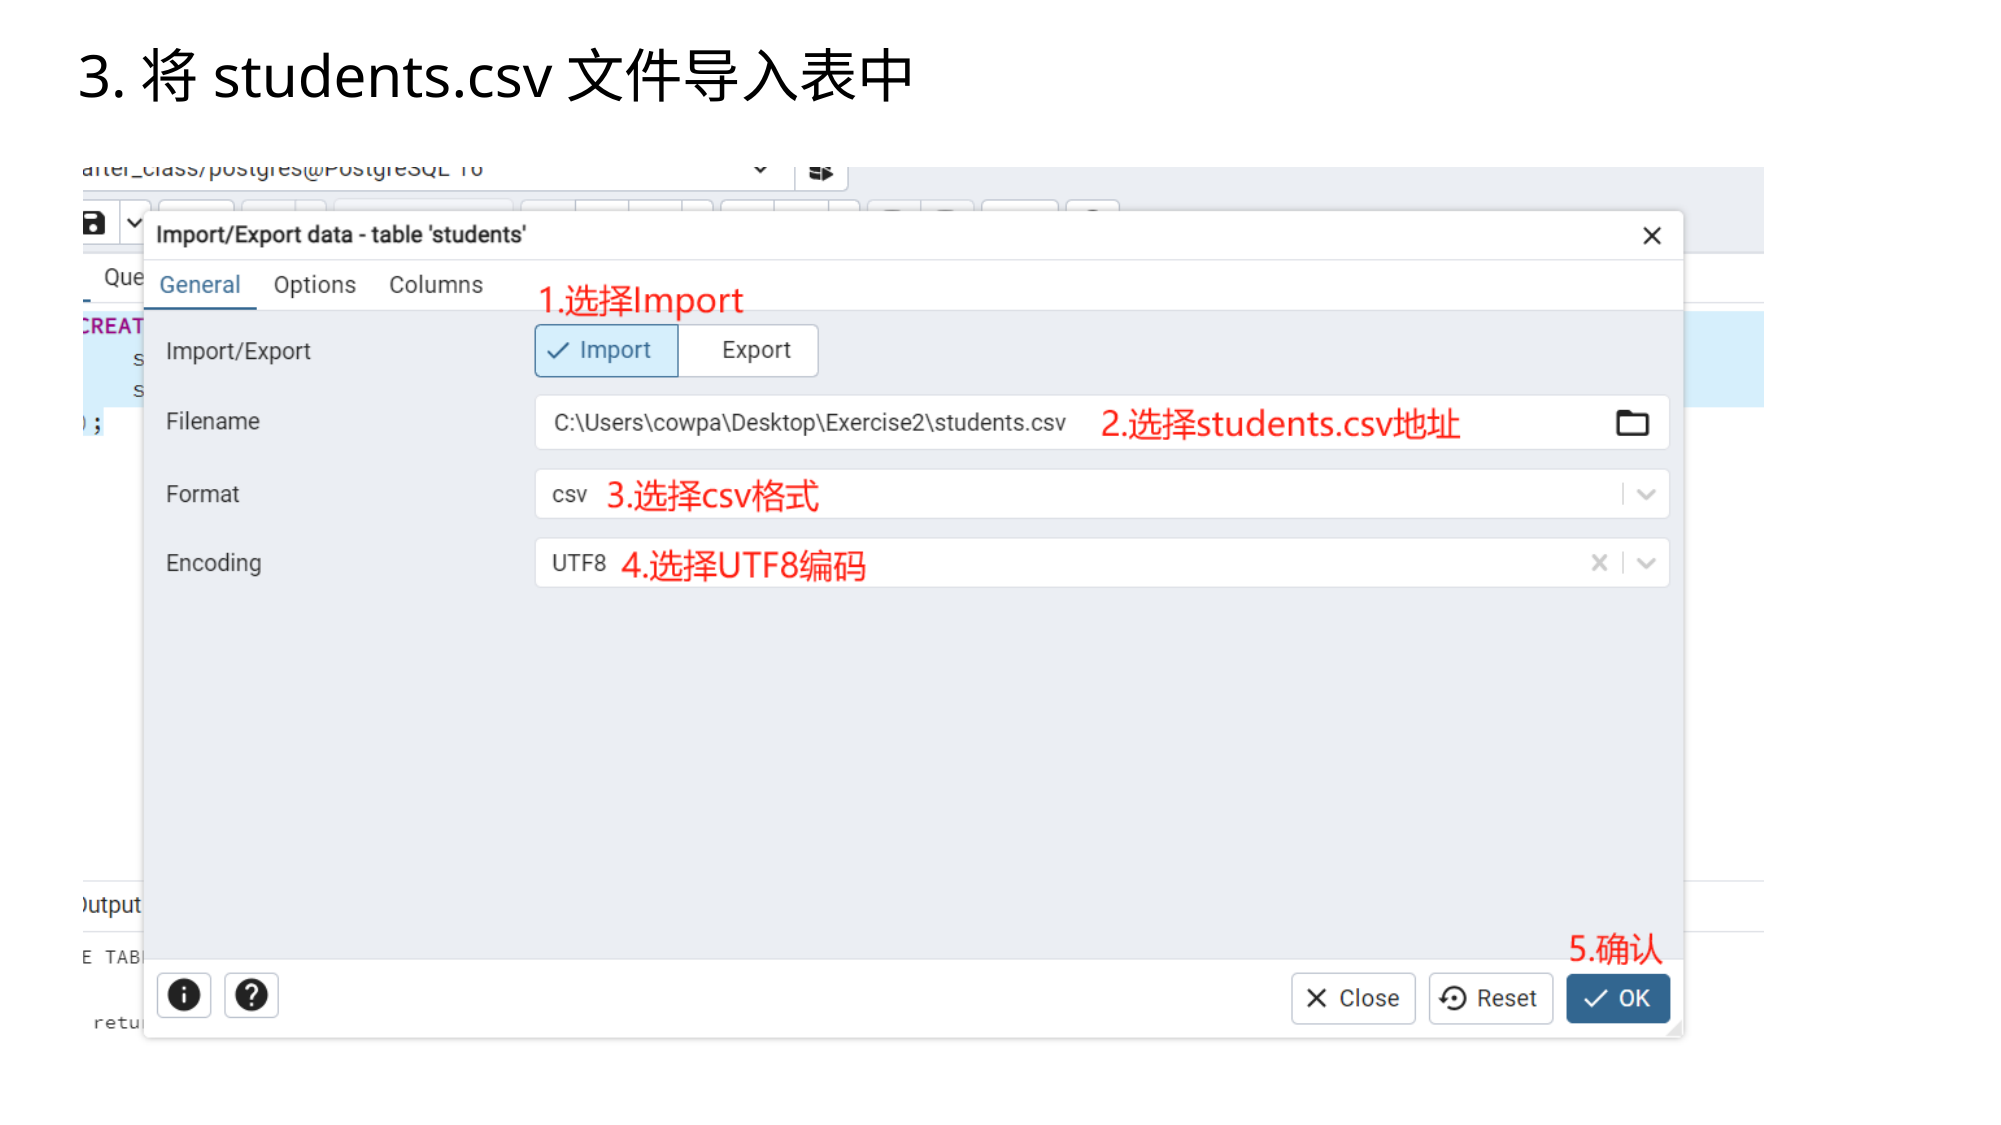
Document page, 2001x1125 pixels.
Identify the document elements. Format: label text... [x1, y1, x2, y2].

picture [82, 167, 1764, 1104]
text_box 3.将students.csv文件导入表中 [63, 31, 941, 117]
